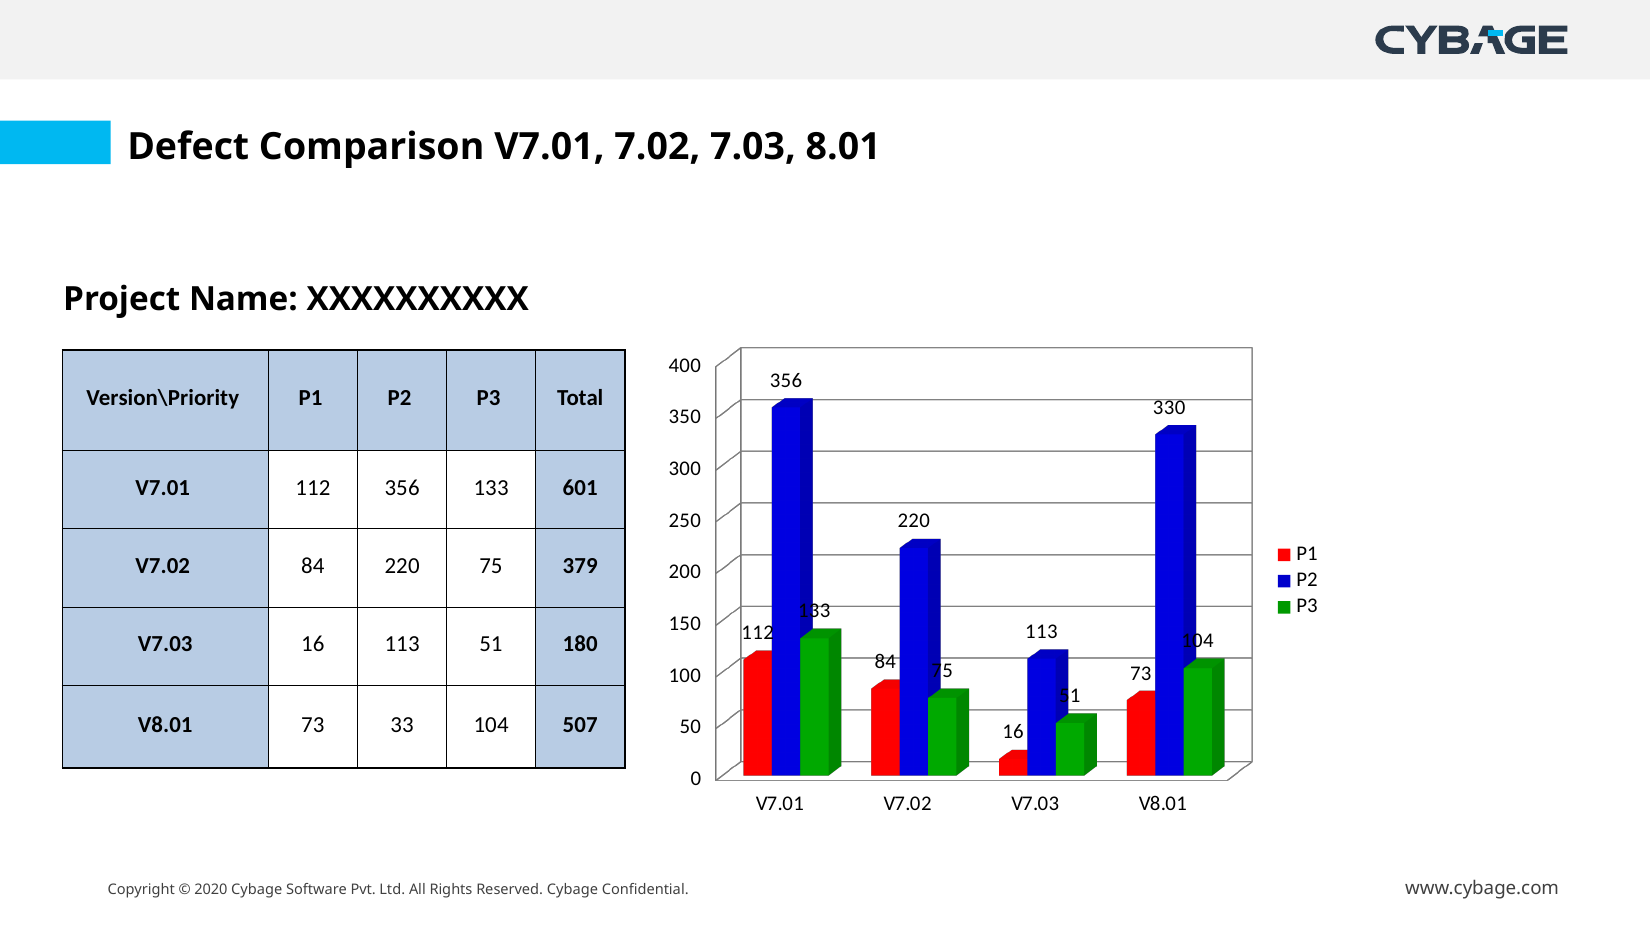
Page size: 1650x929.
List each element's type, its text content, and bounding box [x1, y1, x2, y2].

table_cell 113 [358, 608, 446, 685]
table_cell V7.02 [63, 529, 268, 607]
table_cell 133 [447, 451, 535, 528]
table_header Total [536, 351, 624, 450]
table_cell V8.01 [63, 686, 268, 767]
text_box [0, 118, 110, 166]
table_cell 75 [447, 529, 535, 607]
table_cell 16 [269, 608, 357, 685]
table_cell 379 [536, 529, 624, 607]
table_cell 112 [269, 451, 357, 528]
table_header P2 [358, 351, 446, 450]
table_cell 507 [536, 686, 624, 767]
table_cell 220 [358, 529, 446, 607]
table_header P3 [447, 351, 535, 450]
table_cell 104 [447, 686, 535, 767]
table_cell 73 [269, 686, 357, 767]
table_cell 180 [536, 608, 624, 685]
table_cell 84 [269, 529, 357, 607]
table_cell V7.01 [63, 451, 268, 528]
text_box Defect Comparison V7.01, 7.02, 7.03, 8.01 [110, 114, 1013, 190]
table_header P1 [269, 351, 357, 450]
table_header Version\Priority [63, 351, 268, 450]
text_box Project Name: XXXXXXXXXX [48, 270, 866, 325]
table_cell 33 [358, 686, 446, 767]
text_box [114, 176, 1515, 777]
chart [649, 337, 1338, 826]
table_cell 356 [358, 451, 446, 528]
table_cell V7.03 [63, 608, 268, 685]
table_cell 601 [536, 451, 624, 528]
table_cell 51 [447, 608, 535, 685]
